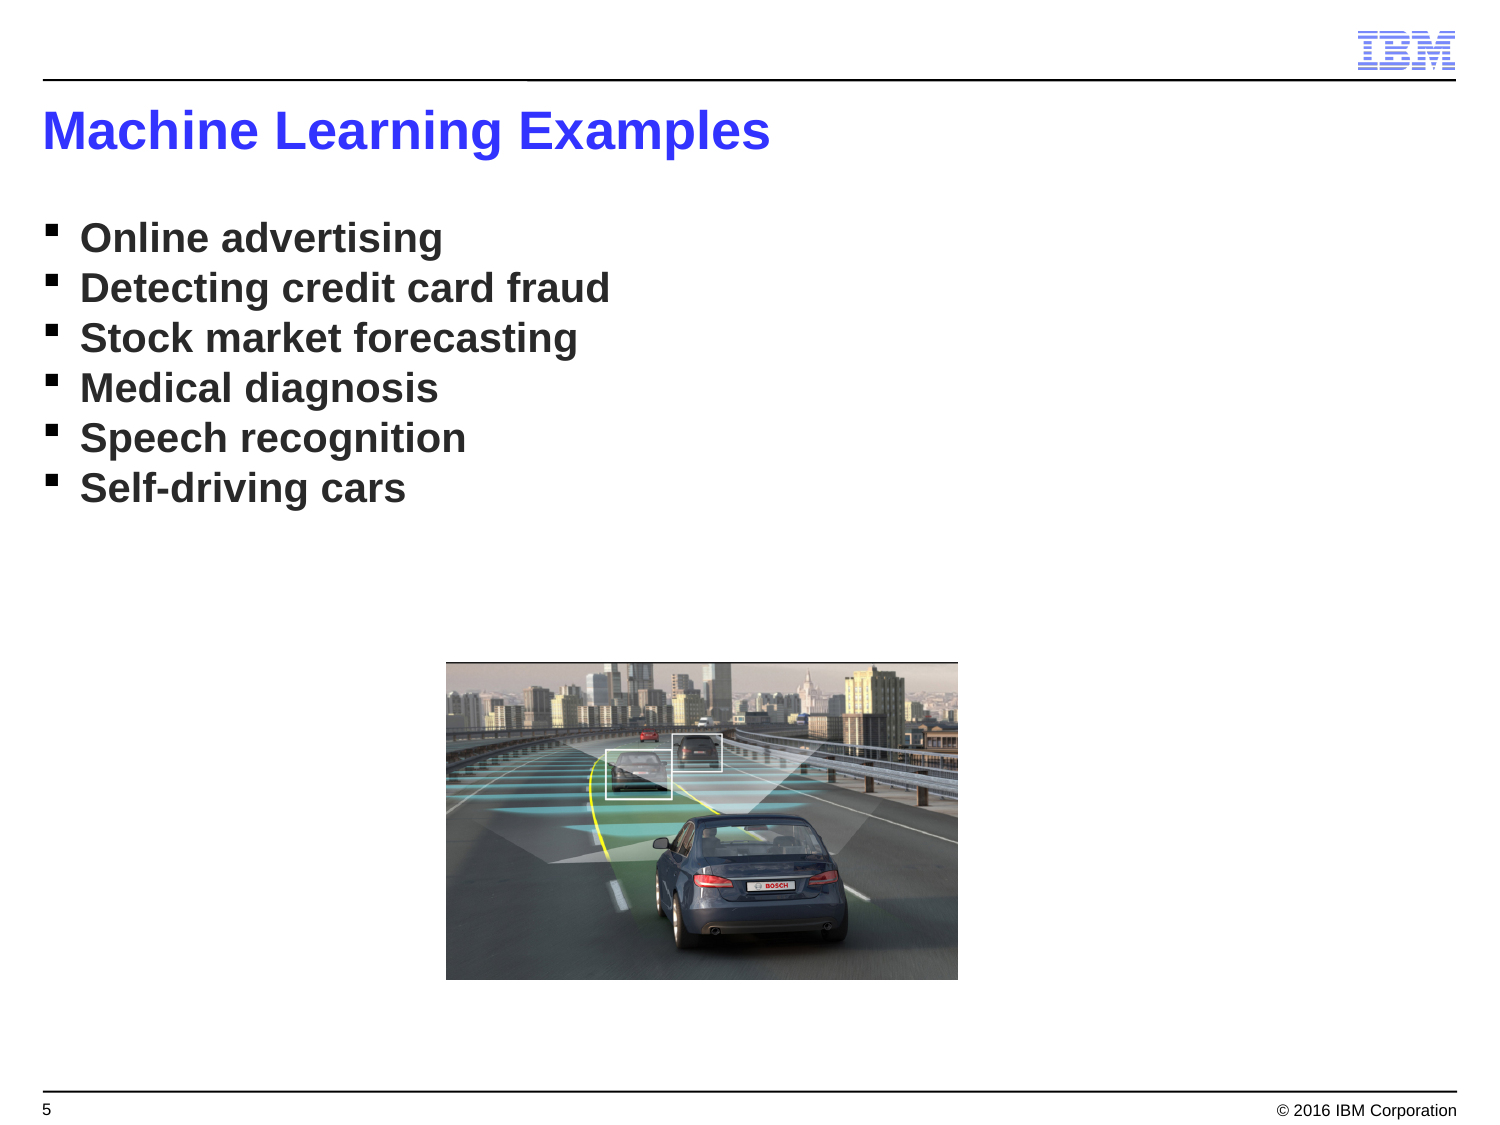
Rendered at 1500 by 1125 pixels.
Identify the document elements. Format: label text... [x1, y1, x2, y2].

list Online advertising Detecting credit card fraud Stock market forecasting Medical diagnosis Speech recognition Self-driving cars [27, 202, 1472, 731]
title Machine Learning Examples [27, 88, 1472, 187]
picture [1358, 31, 1455, 70]
picture [446, 661, 958, 980]
